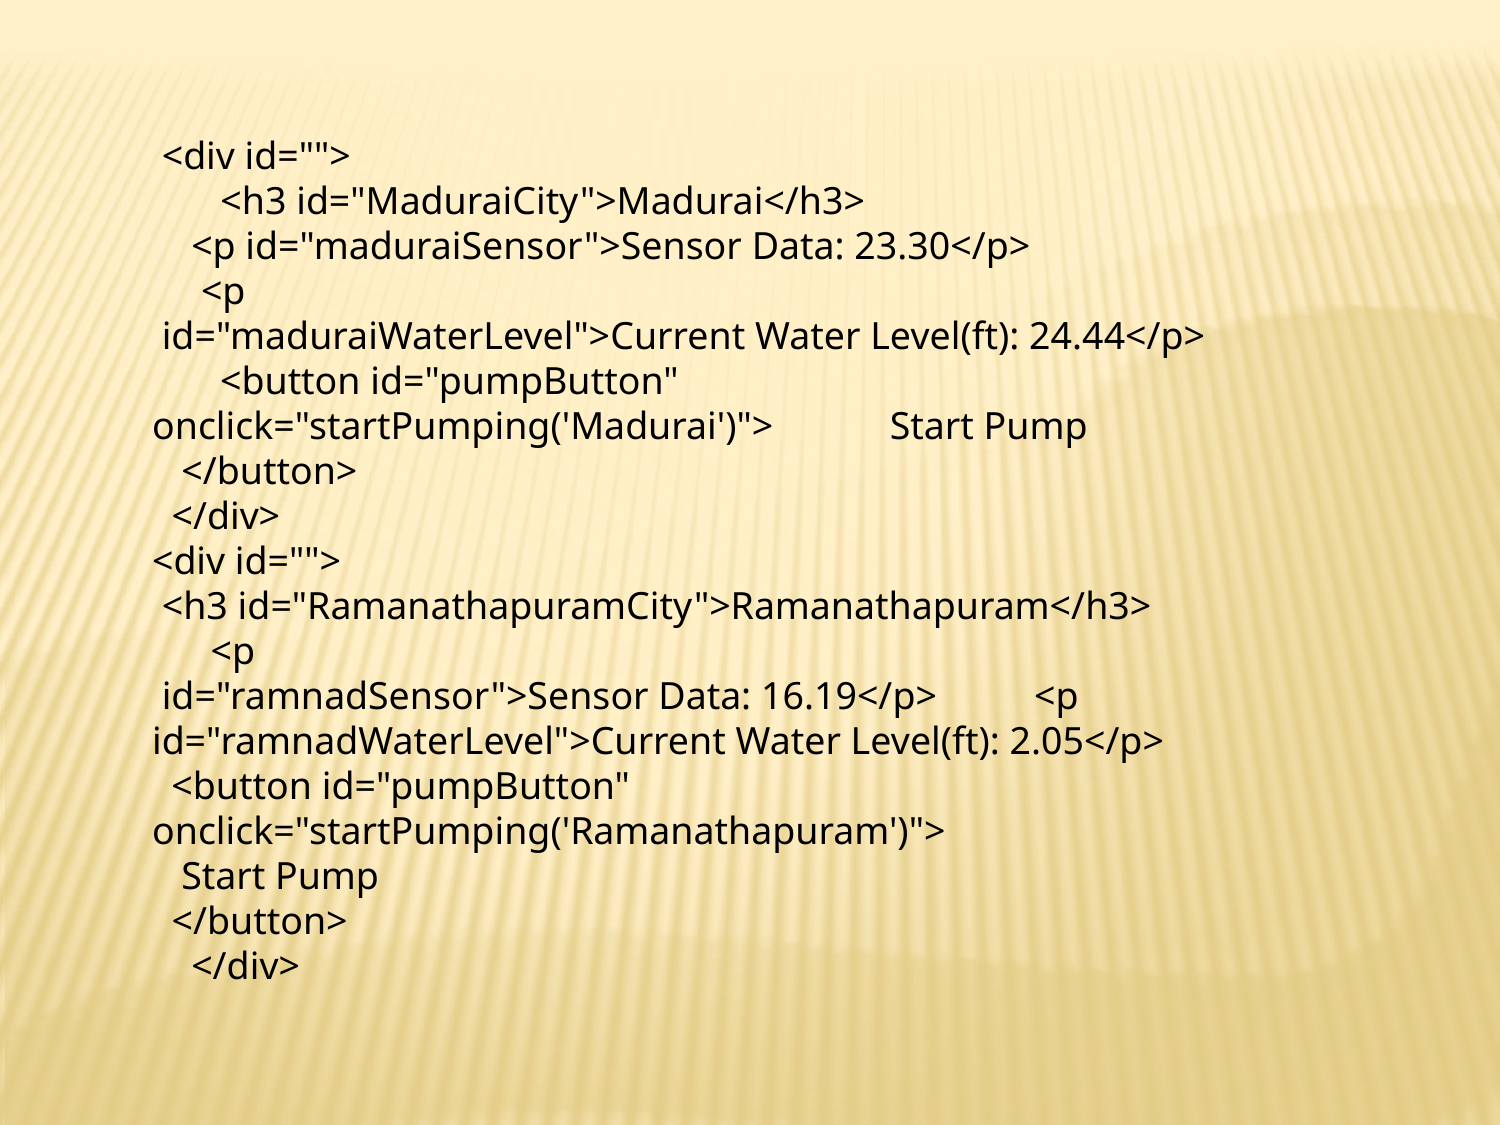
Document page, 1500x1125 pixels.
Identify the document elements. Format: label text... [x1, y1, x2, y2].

text_box <div id=""> <h3 id="MaduraiCity">Madurai</h3> <p id="maduraiSensor">Sensor Data: 23.30</p> <p id="maduraiWaterLevel">Current Water Level(ft): 24.44</p> <button id="pumpButton" onclick="startPumping('Madurai')"> Start Pump </button> </div> <div id=""> <h3 id="RamanathapuramCity">Ramanathapuram</h3> <p id="ramnadSensor">Sensor Data: 16.19</p> <p id="ramnadWaterLevel">Current Water Level(ft): 2.05</p> <button id="pumpButton" onclick="startPumping('Ramanathapuram')"> Start Pump </button> </div> [137, 124, 1250, 995]
